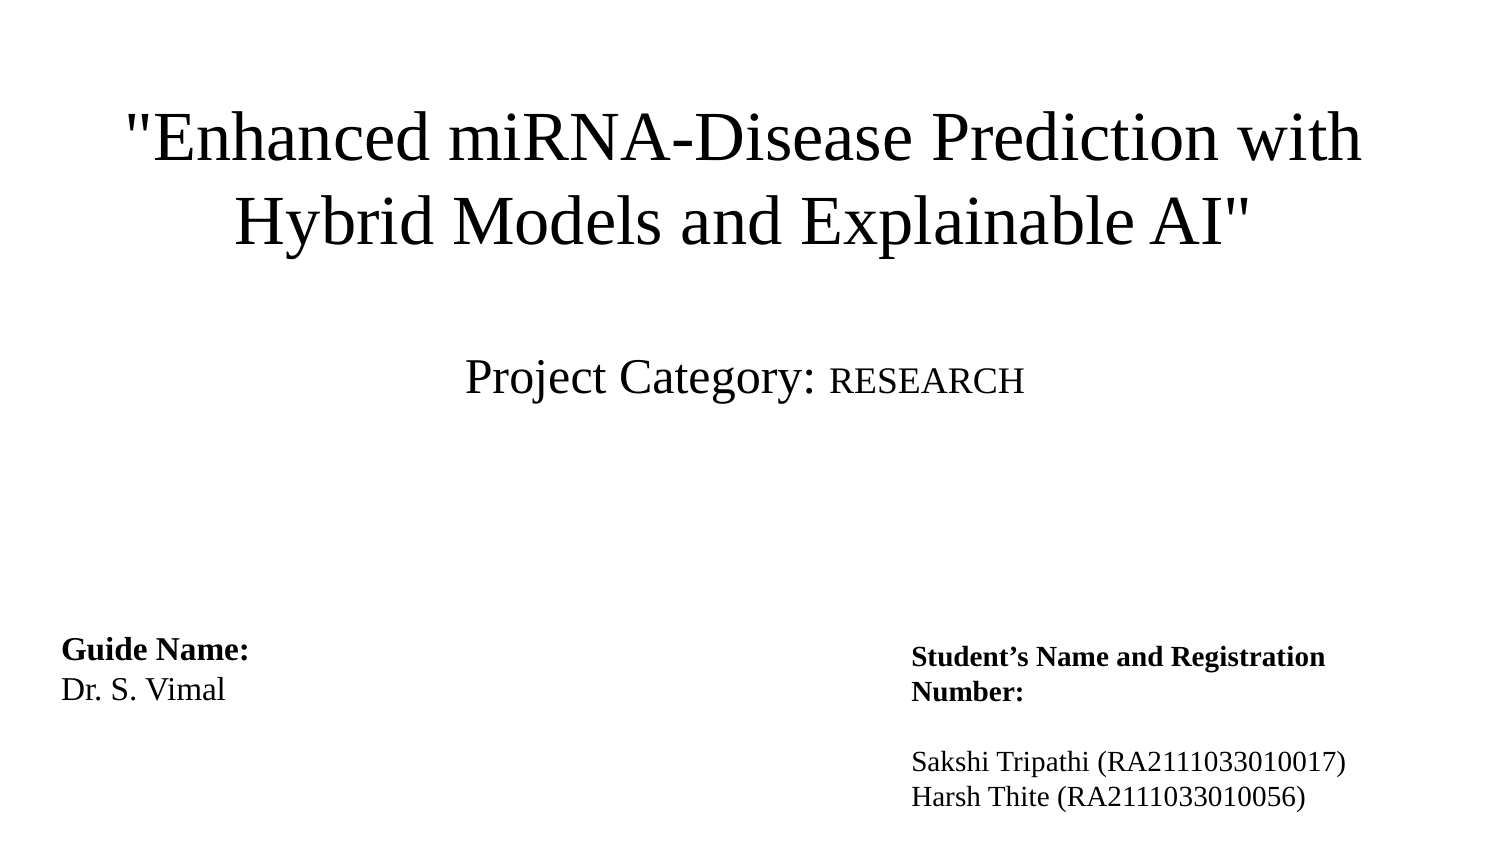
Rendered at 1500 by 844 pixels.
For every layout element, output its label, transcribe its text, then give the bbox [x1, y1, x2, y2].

text_box Student’s Name and Registration Number: Sakshi Tripathi (RA2111033010017) Harsh Thite (RA2111033010056) [896, 622, 1389, 827]
subtitle Guide Name: Dr. S. Vimal [46, 611, 348, 742]
title "Enhanced miRNA-Disease Prediction with Hybrid Models and Explainable AI" Project Category: RESEARCH [46, 74, 1444, 440]
